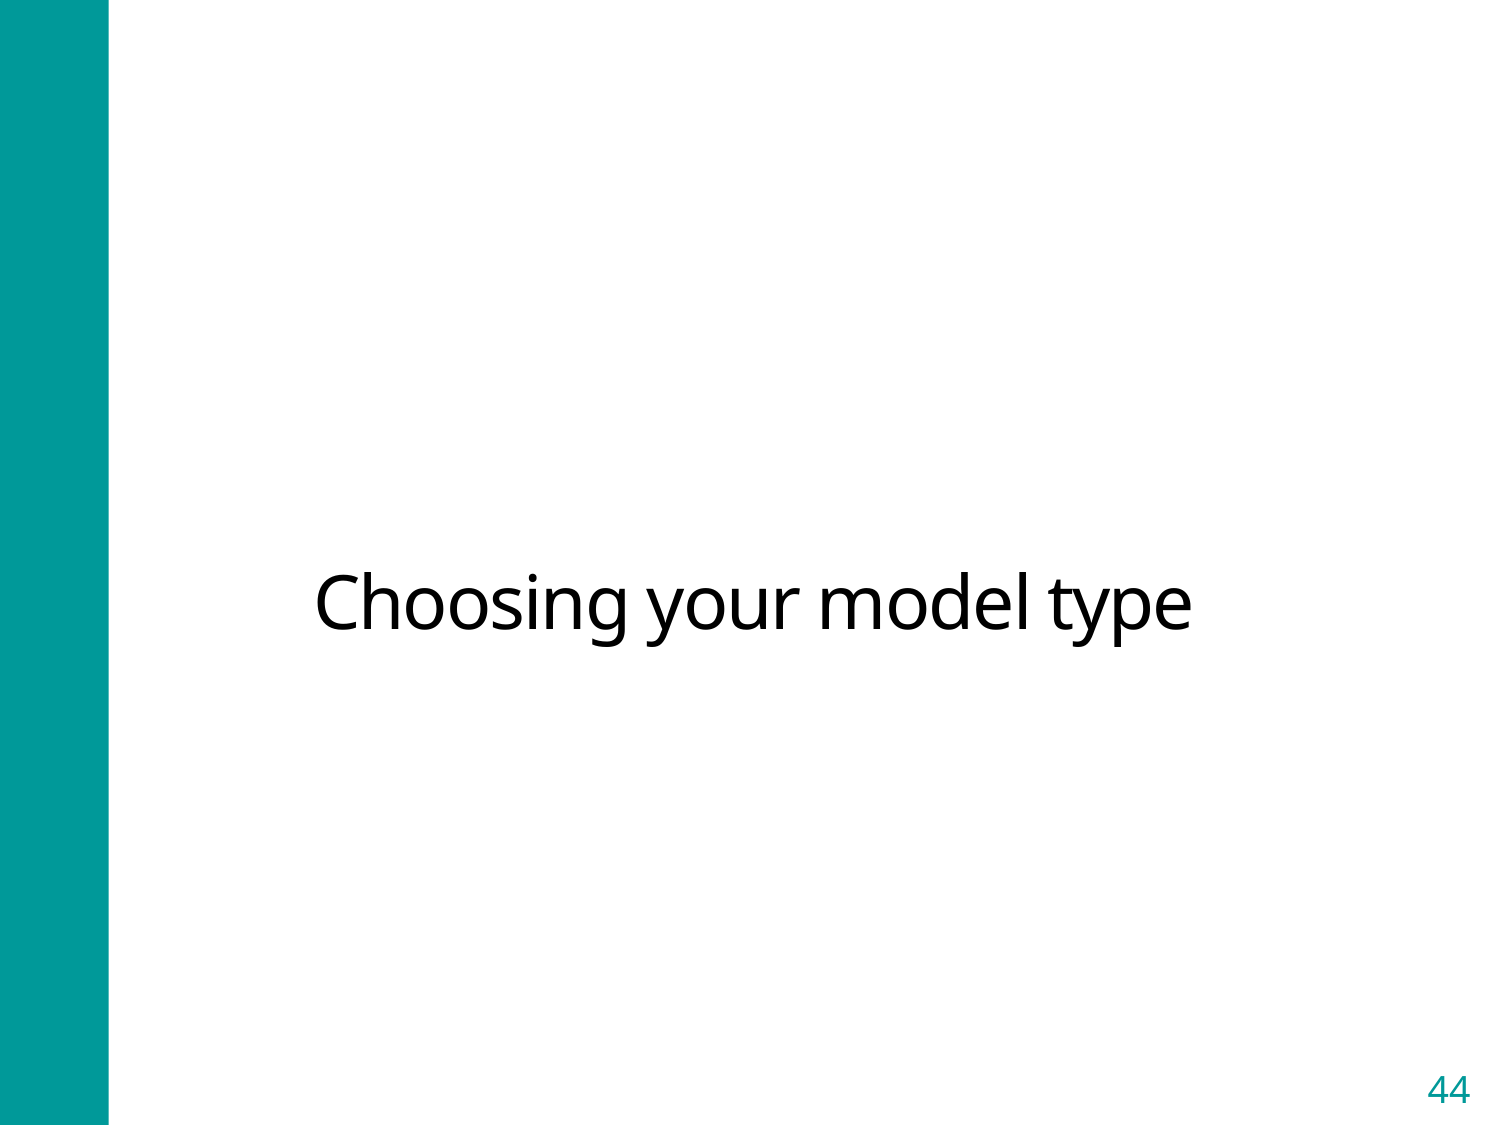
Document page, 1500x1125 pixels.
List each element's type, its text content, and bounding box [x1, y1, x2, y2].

slide_number 44 [1403, 1057, 1496, 1125]
title Choosing your model type [110, 468, 1399, 731]
